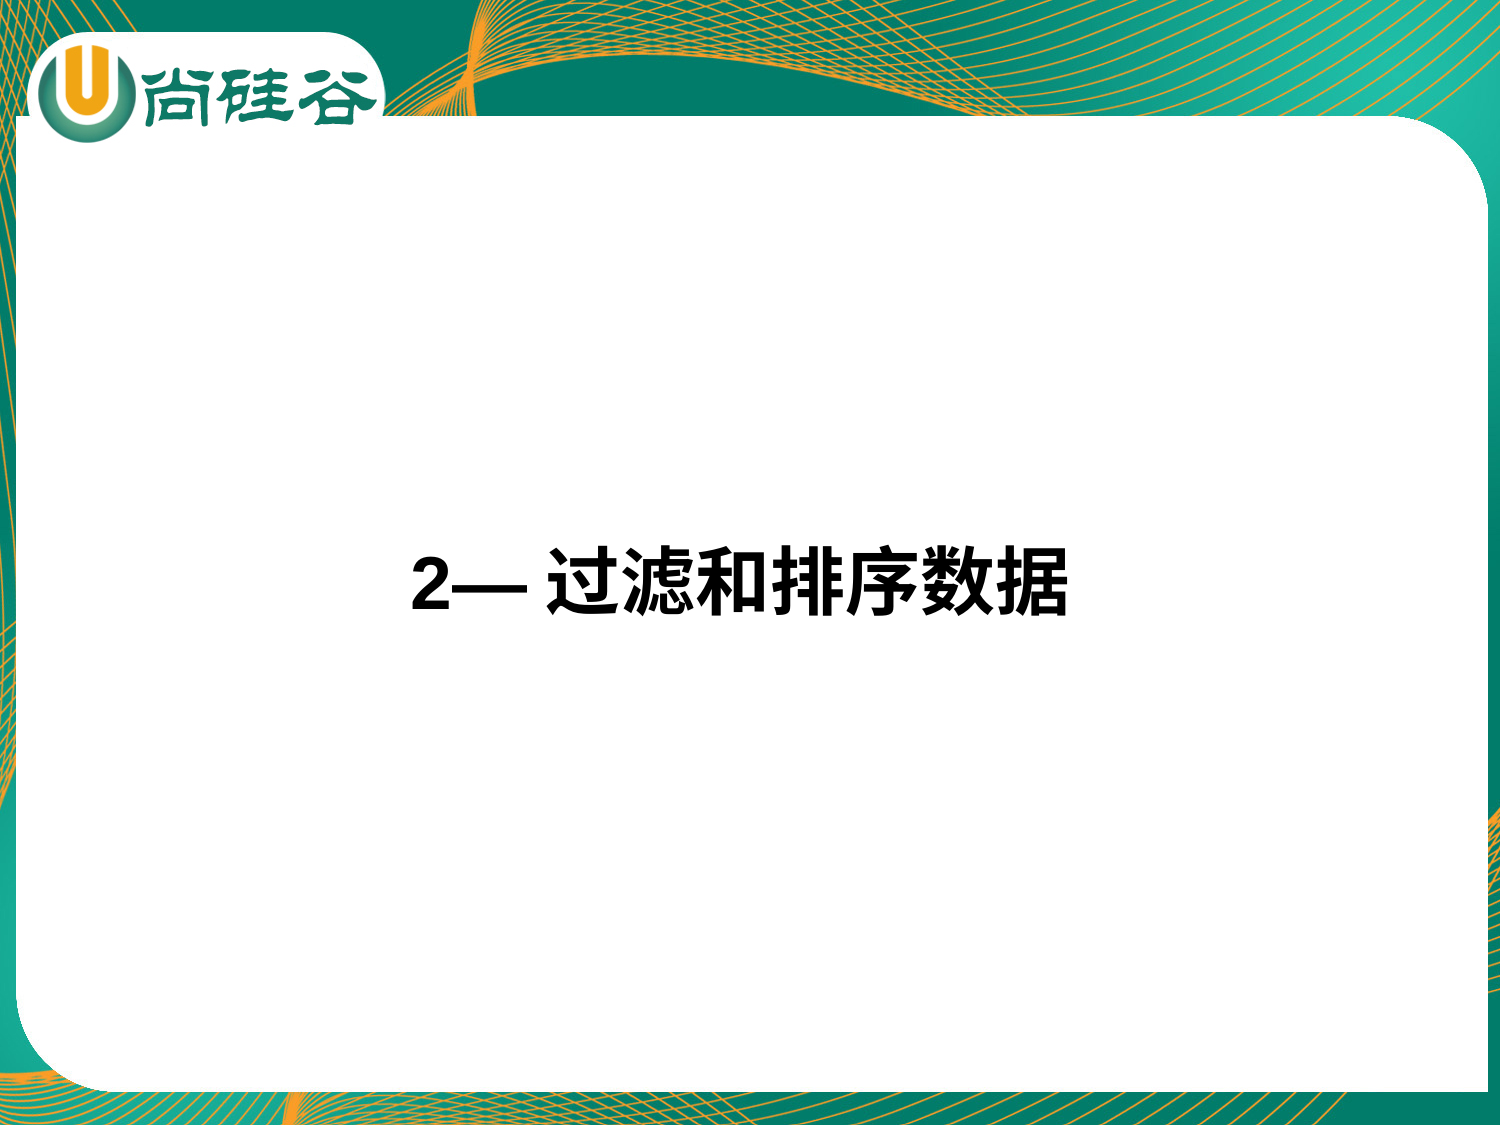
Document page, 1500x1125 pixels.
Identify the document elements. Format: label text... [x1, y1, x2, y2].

text_box 2—过滤和排序数据 [395, 527, 1140, 632]
picture [0, 0, 1500, 1125]
